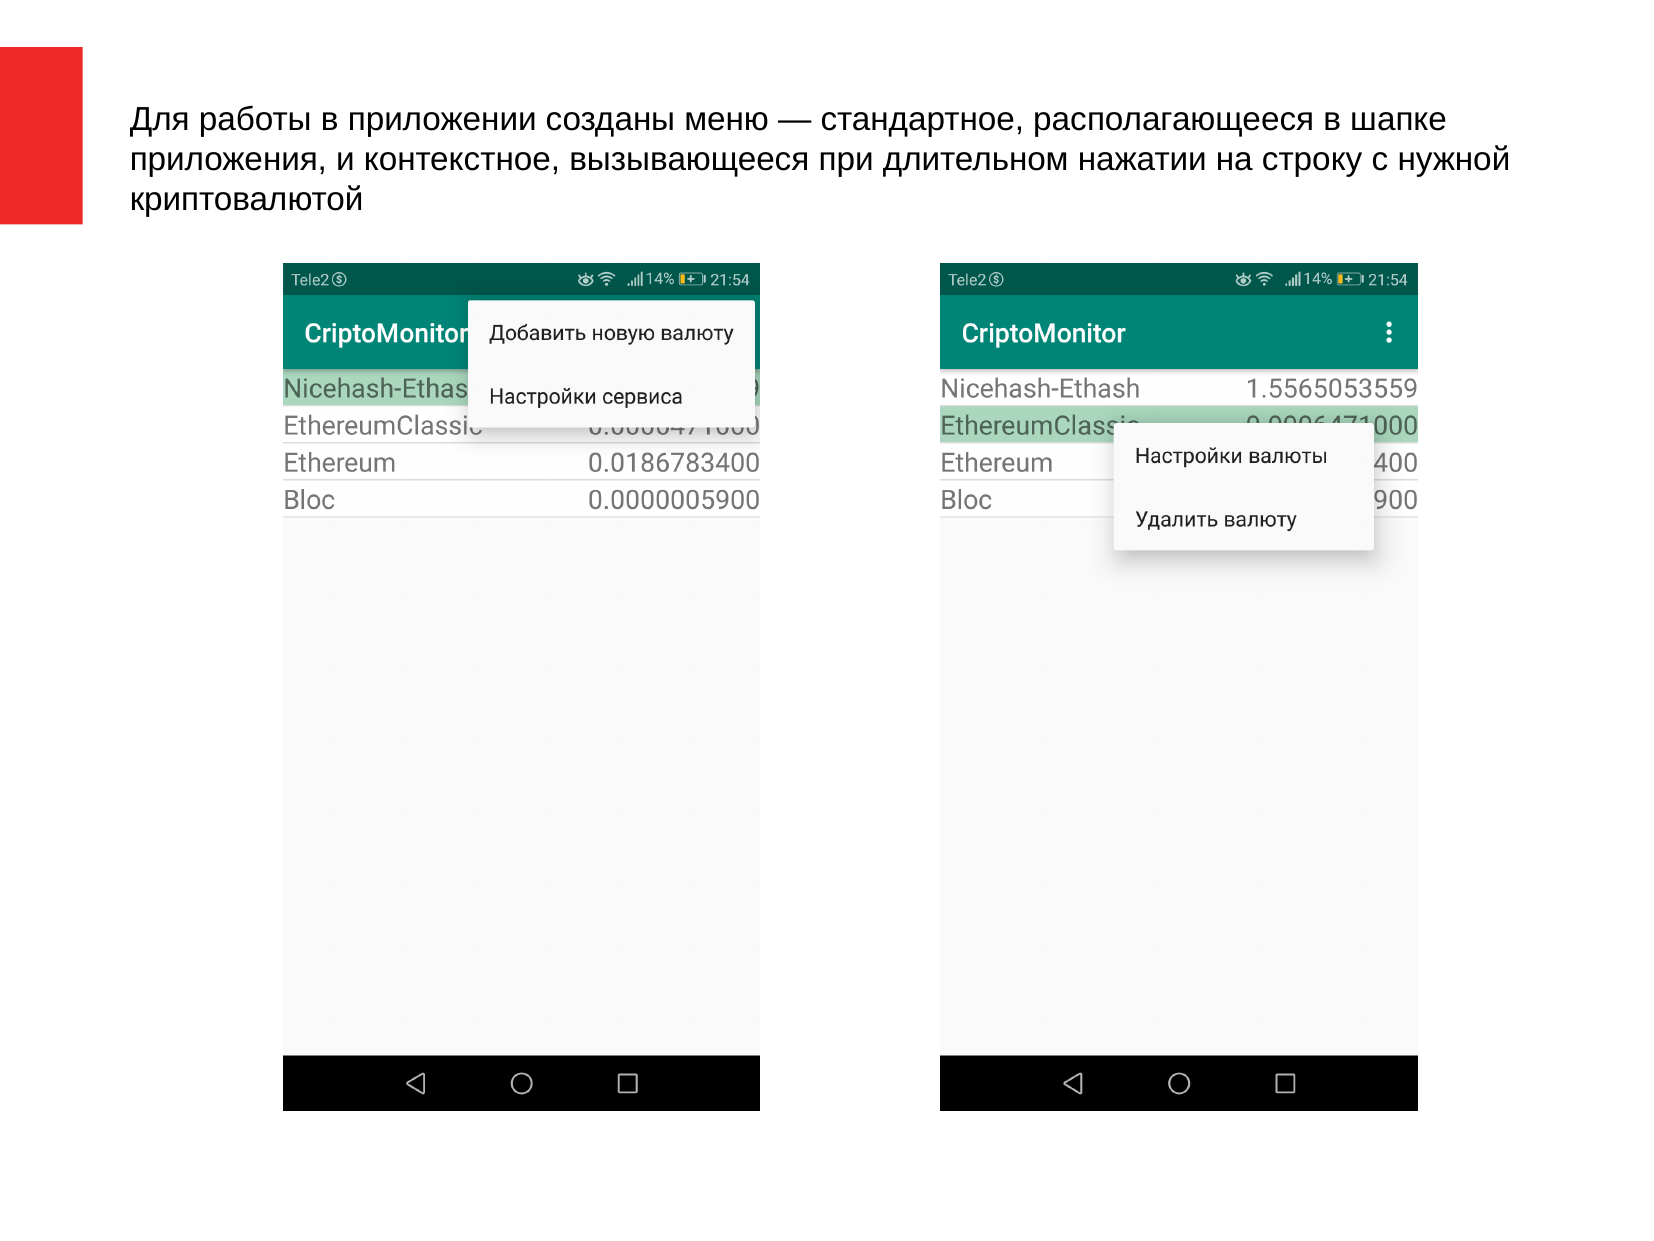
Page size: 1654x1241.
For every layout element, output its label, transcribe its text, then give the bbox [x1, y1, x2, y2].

picture [940, 263, 1418, 1111]
text_box Для работы в приложении созданы меню — стандартное, располагающееся в шапке приложения, и контекстное, вызывающееся при длительном нажатии на строку с нужной криптовалютой [129, 97, 1559, 217]
picture [283, 263, 760, 1111]
